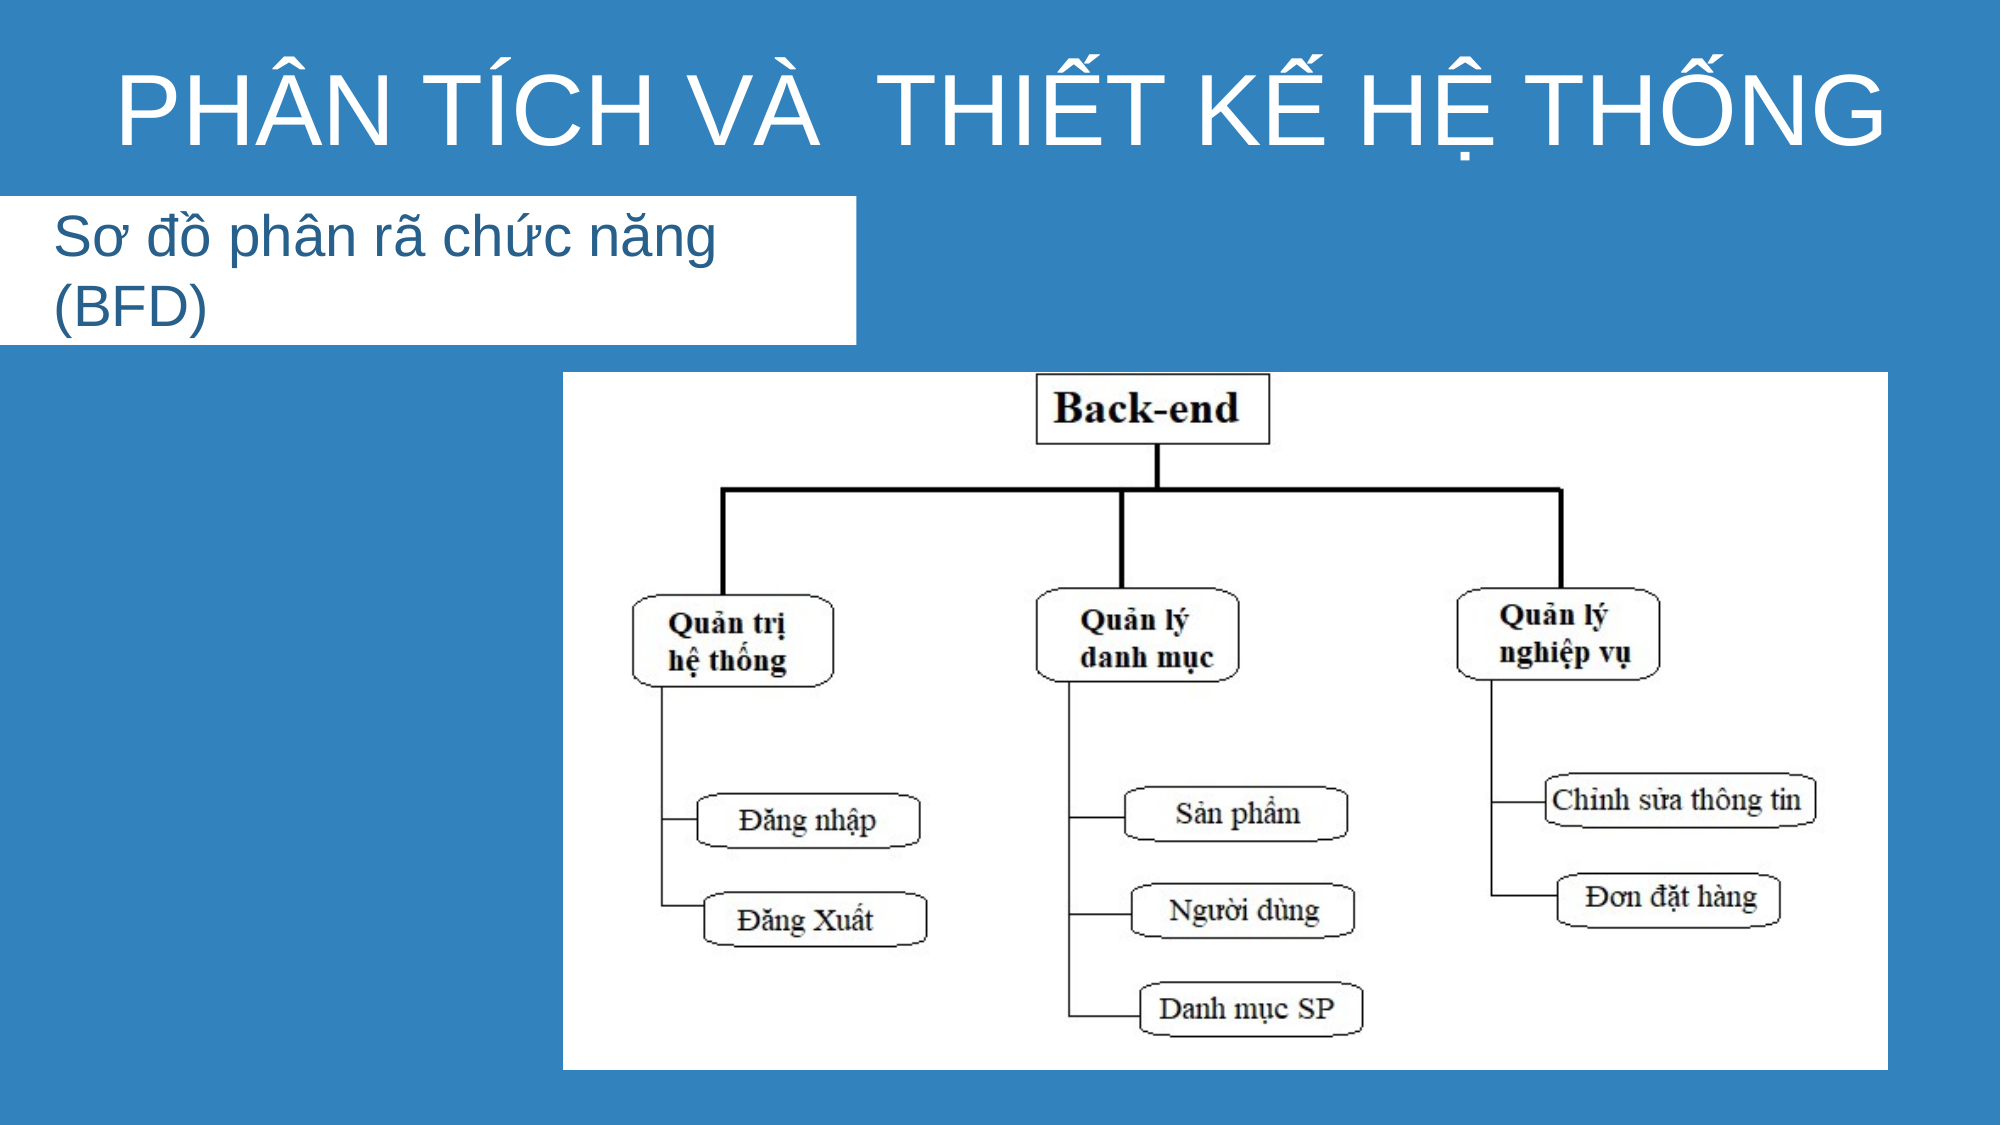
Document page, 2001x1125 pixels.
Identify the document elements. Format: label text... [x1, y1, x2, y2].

text_box [0, 195, 857, 346]
text_box Sơ đồ phân rã chức năng (BFD) [53, 197, 843, 339]
picture [563, 372, 1888, 1070]
list PHÂN TÍCH VÀ THIẾT KẾ HỆ THỐNG [53, 55, 1952, 175]
